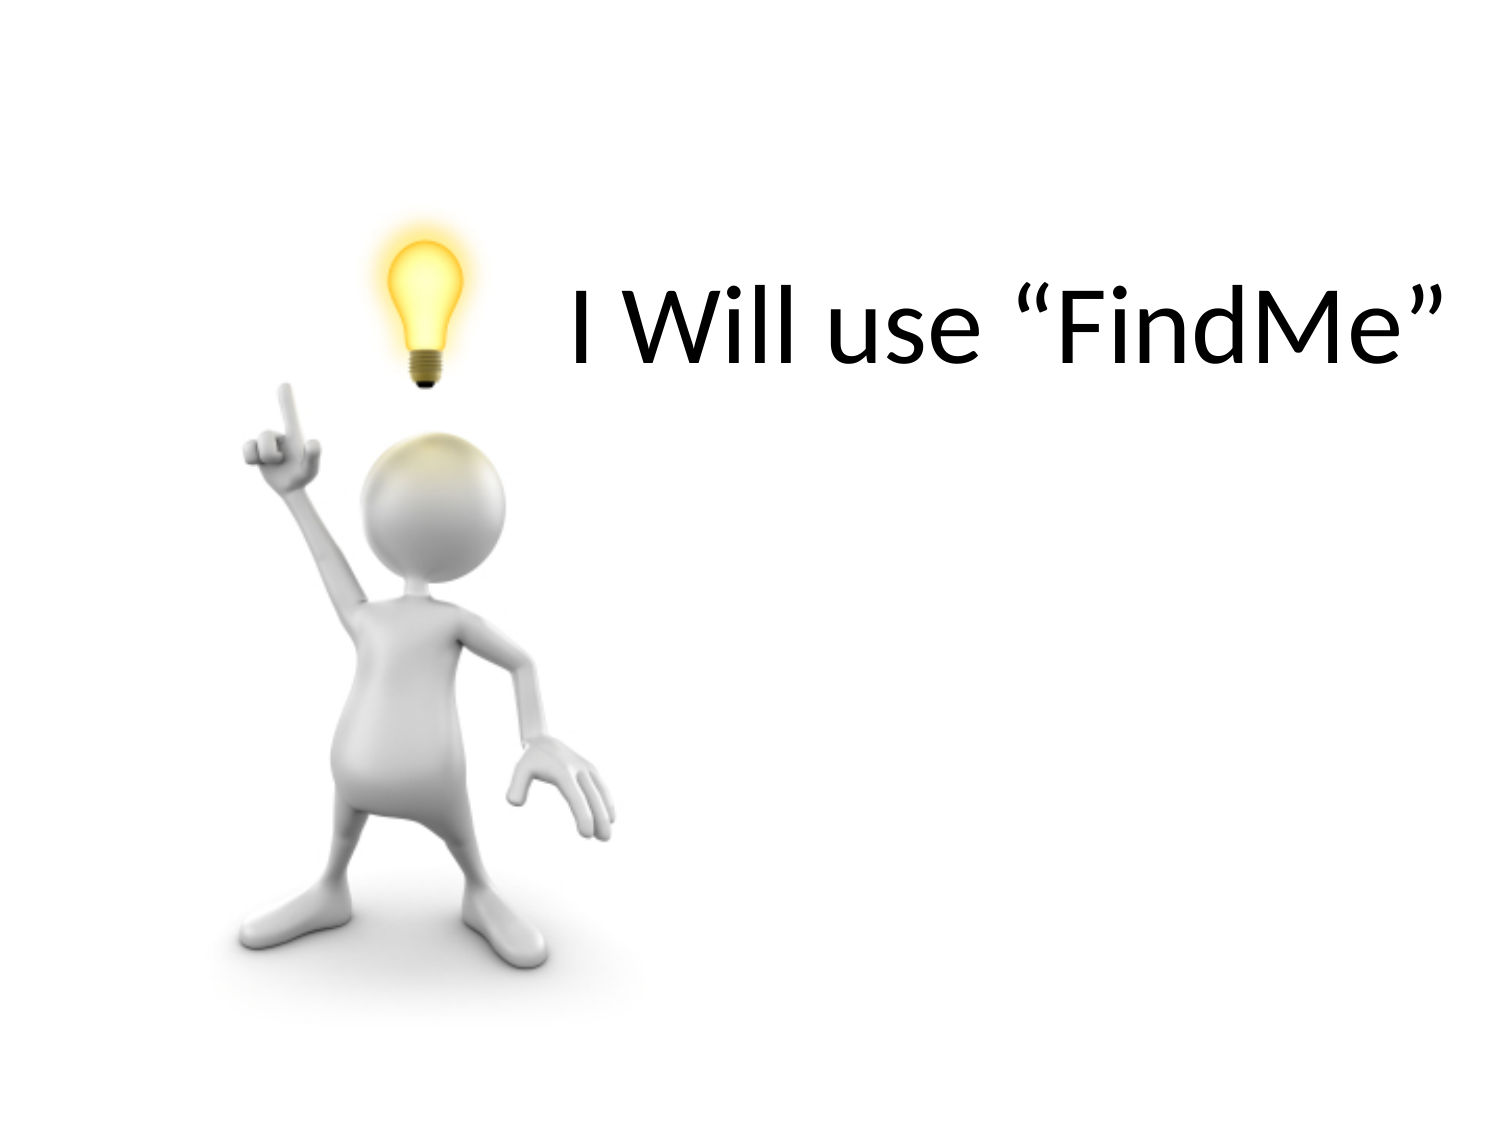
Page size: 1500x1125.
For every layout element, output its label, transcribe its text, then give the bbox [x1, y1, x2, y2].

text_box I Will use “FindMe” [743, 243, 1466, 394]
picture [111, 196, 738, 1030]
